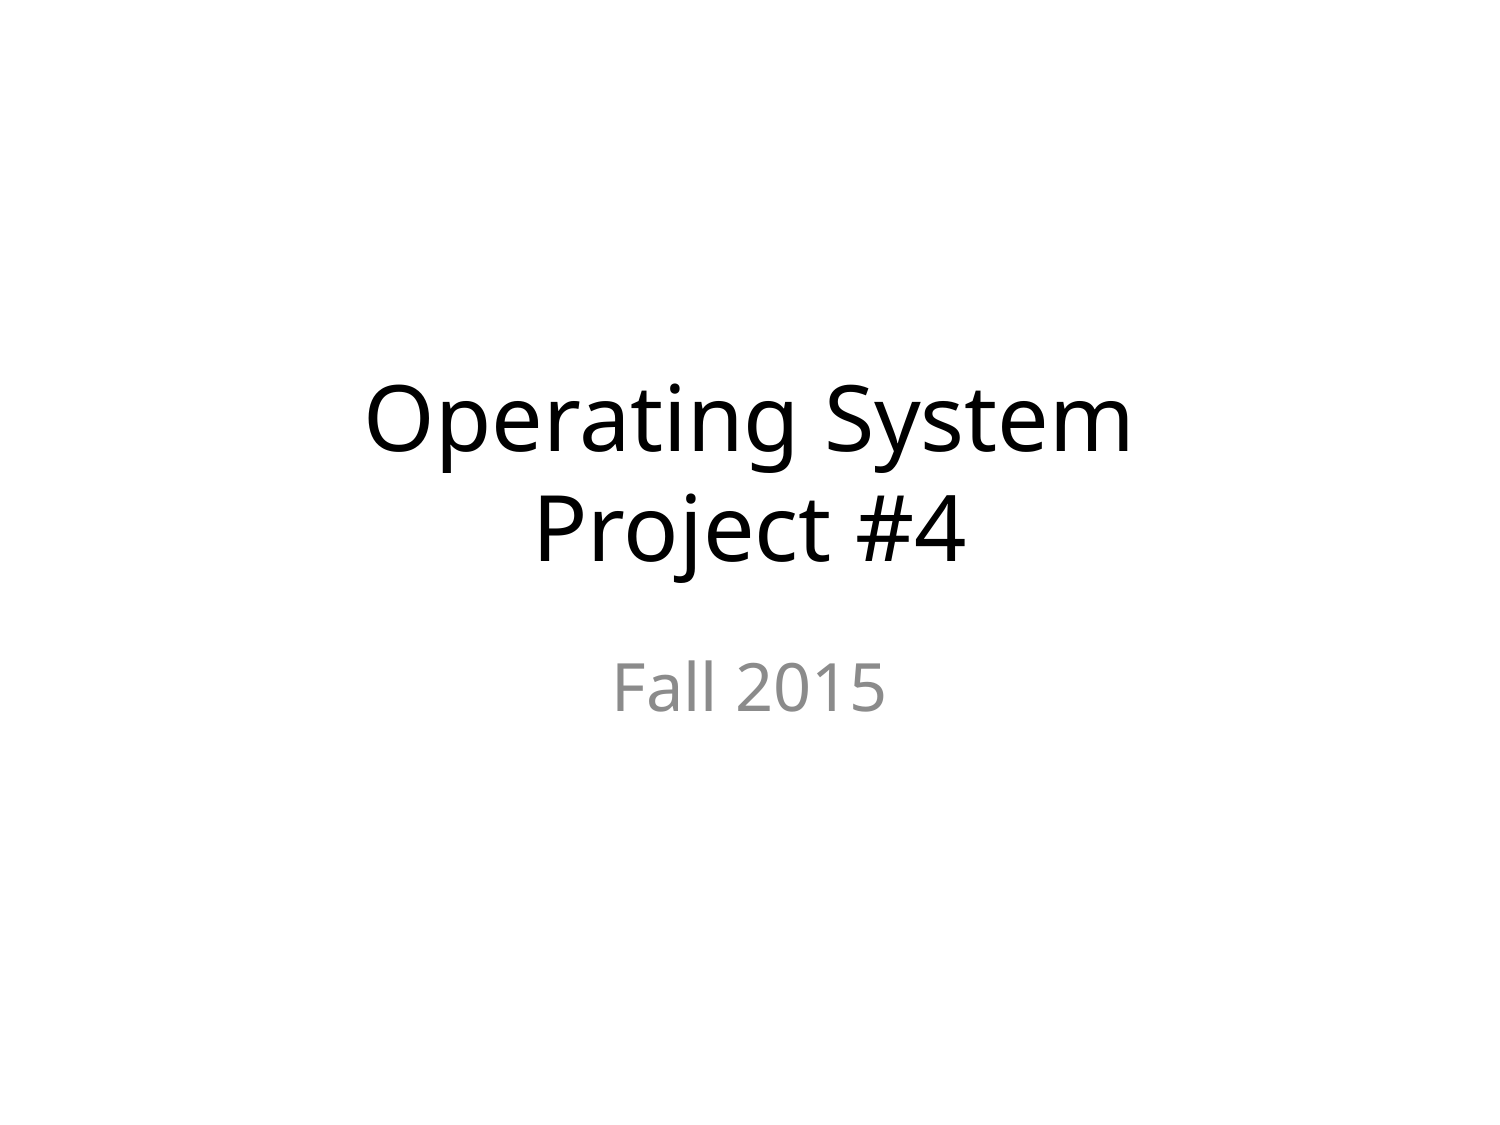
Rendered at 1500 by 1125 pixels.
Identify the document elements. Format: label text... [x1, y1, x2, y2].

title Operating System Project #4 [112, 349, 1388, 591]
subtitle Fall 2015 [225, 637, 1275, 925]
